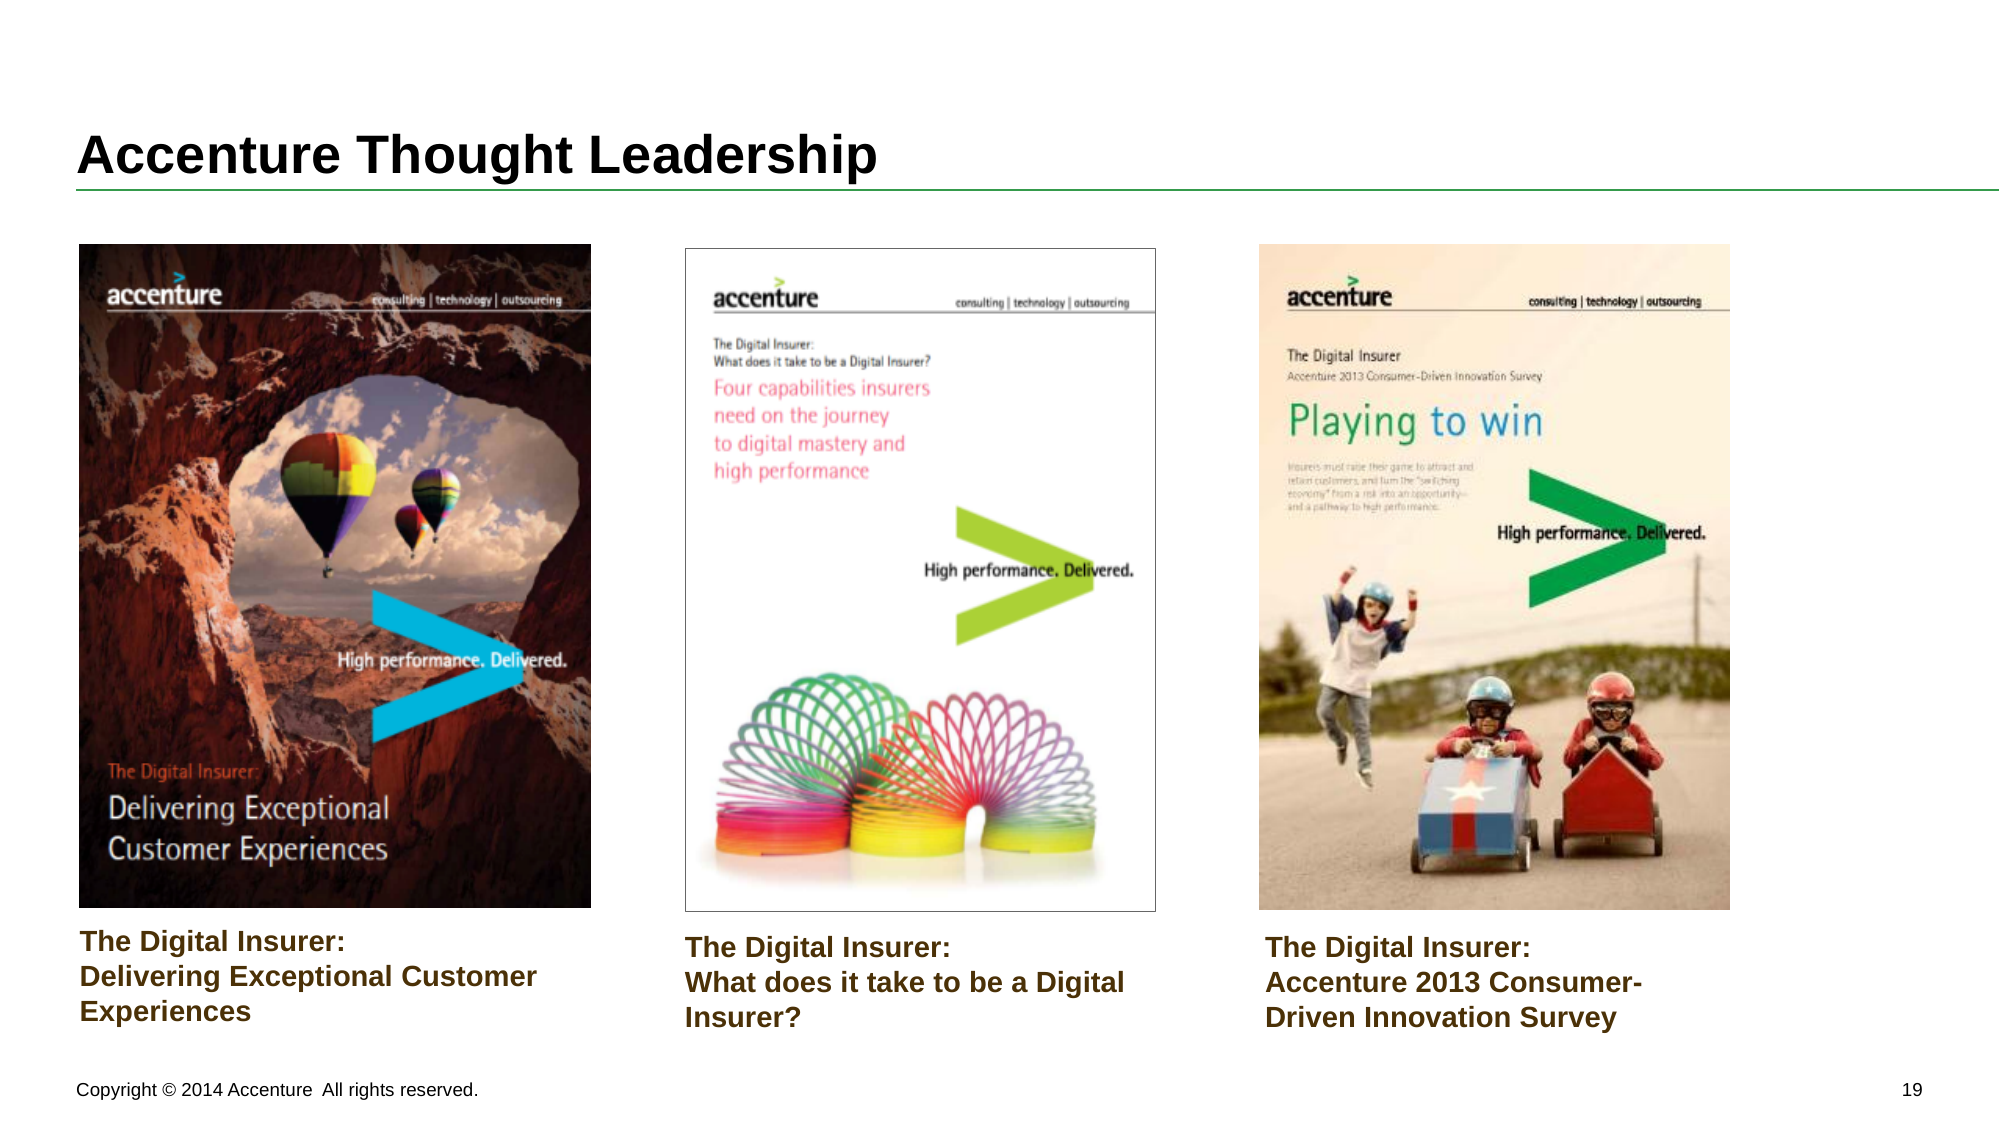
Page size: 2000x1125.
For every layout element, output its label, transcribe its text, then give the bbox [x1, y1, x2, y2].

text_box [64, 244, 1736, 1057]
title Accenture Thought Leadership [76, 20, 1923, 185]
slide_number 19 [1803, 1078, 1923, 1100]
footer Copyright © 2014 Accenture All rights reserved. [76, 1078, 965, 1100]
